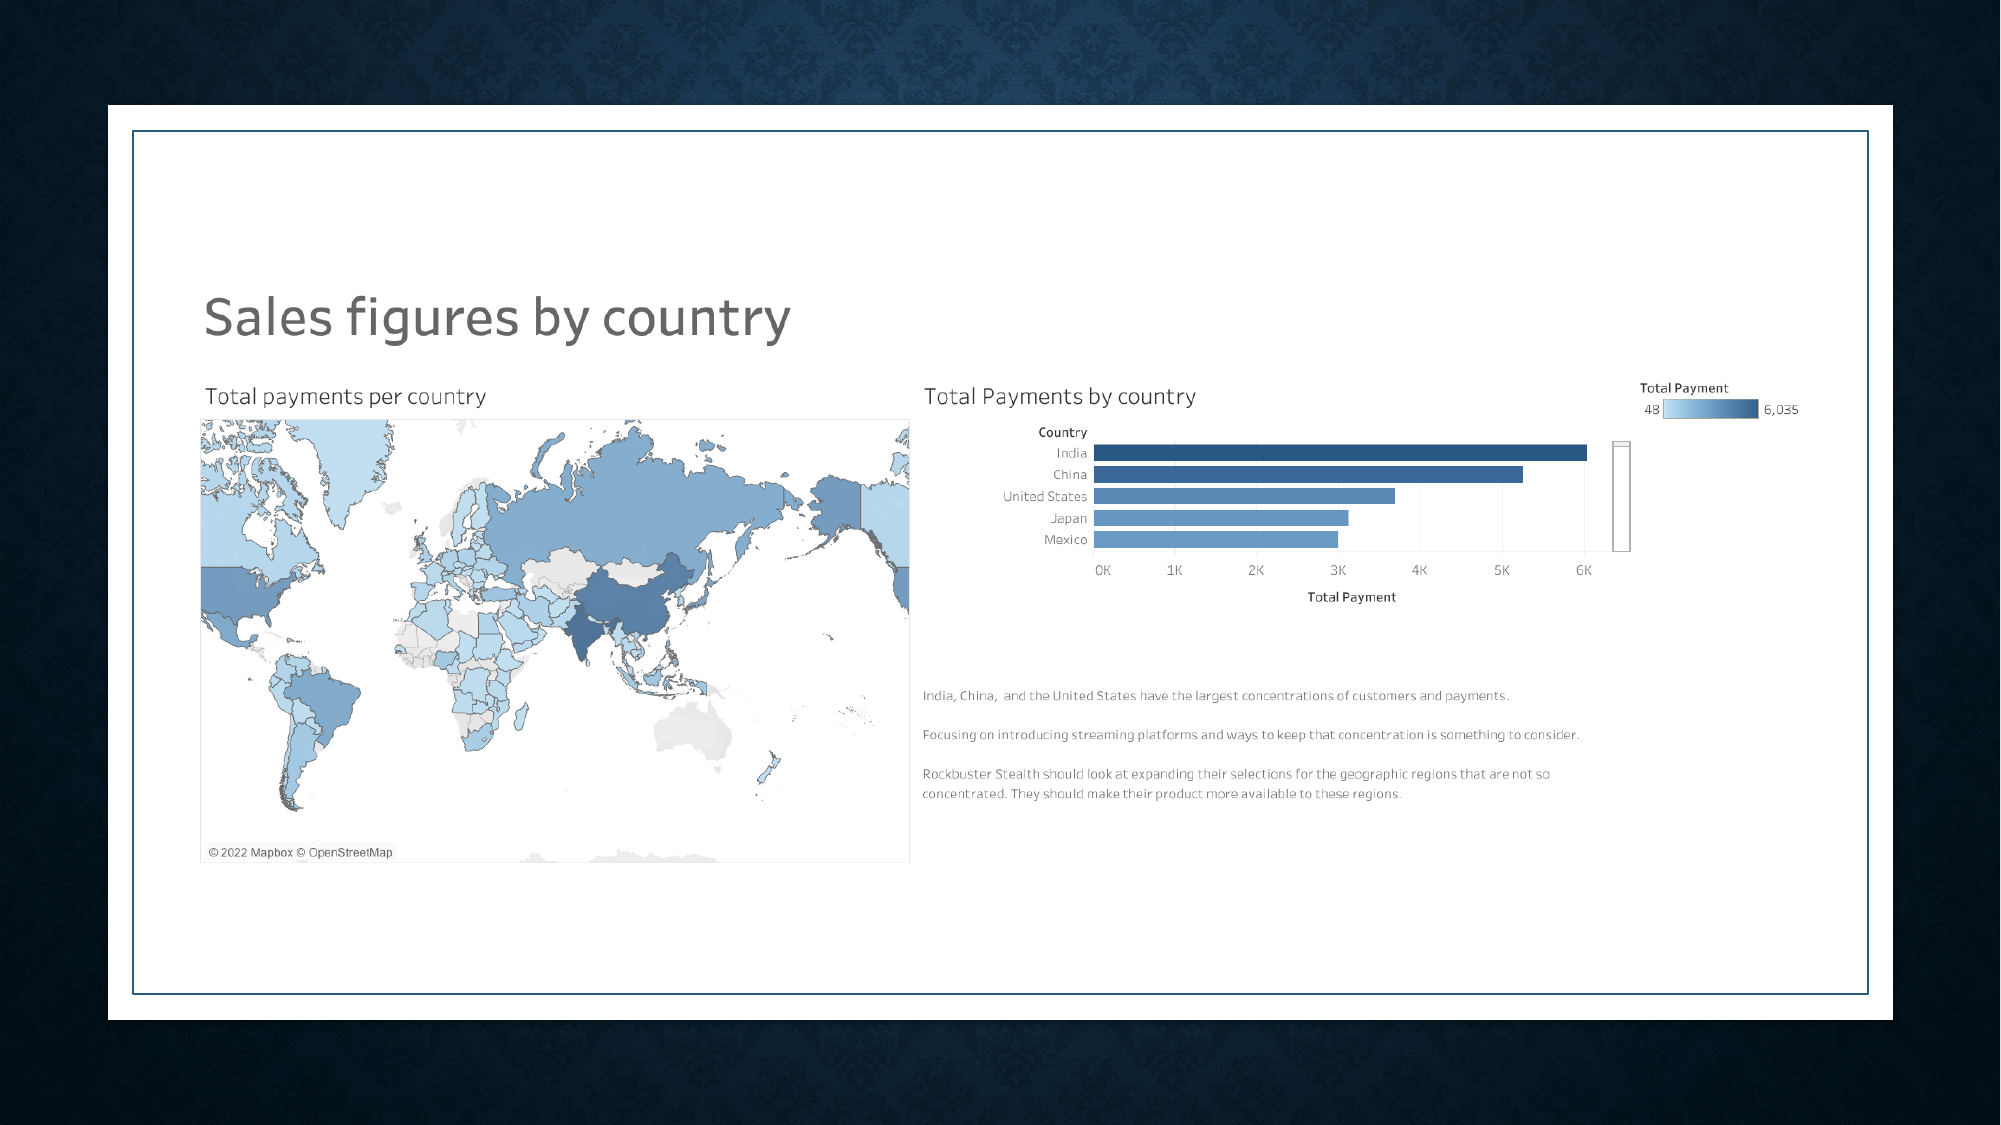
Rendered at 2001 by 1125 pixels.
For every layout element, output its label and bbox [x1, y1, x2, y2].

picture [186, 248, 1816, 877]
text_box [132, 130, 1870, 995]
text_box [122, 119, 1879, 1006]
